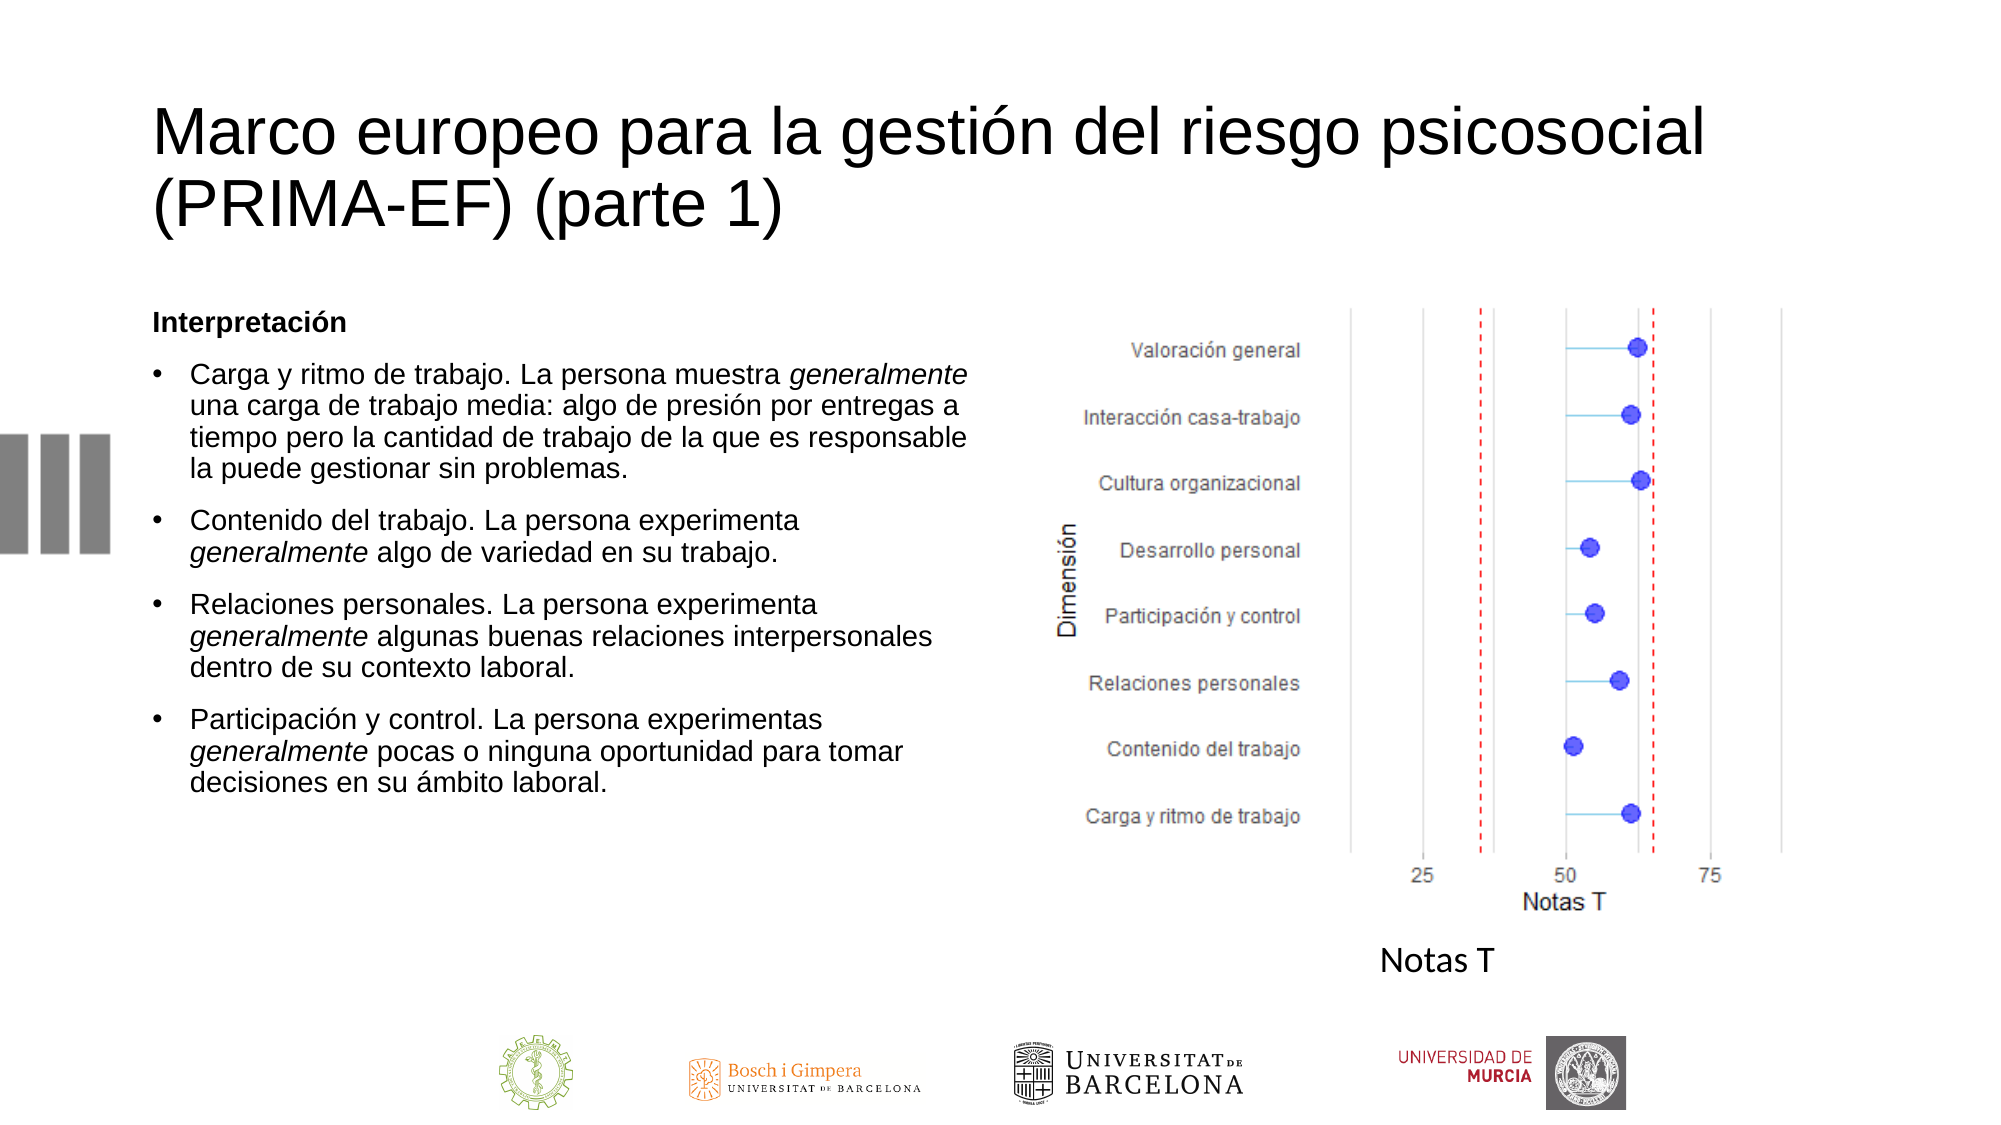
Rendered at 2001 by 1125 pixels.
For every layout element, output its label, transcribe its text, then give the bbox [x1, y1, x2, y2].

picture [0, 420, 123, 563]
picture [684, 1031, 926, 1125]
list Interpretación Carga y ritmo de trabajo. La persona muestra generalmente una carga de trabajo media: algo de presión por entregas a tiempo pero la cantidad de trabajo de la que es responsable la puede gestionar sin problemas. Contenido del trabajo. La persona experimenta generalmente algo de variedad en su trabajo. Relaciones personales. La persona experimenta generalmente algunas buenas relaciones interpersonales dentro de su contexto laboral. Participación y control. La persona experimentas generalmente pocas o ninguna oportunidad para tomar decisiones en su ámbito laboral. [137, 299, 988, 1014]
picture [1043, 297, 1832, 928]
picture [1331, 1036, 1627, 1110]
picture [499, 1035, 573, 1110]
picture [1014, 1042, 1243, 1105]
text_box Notas T [1012, 927, 1863, 1011]
title Marco europeo para la gestión del riesgo psicosocial (PRIMA-EF) (parte 1) [137, 59, 1863, 278]
